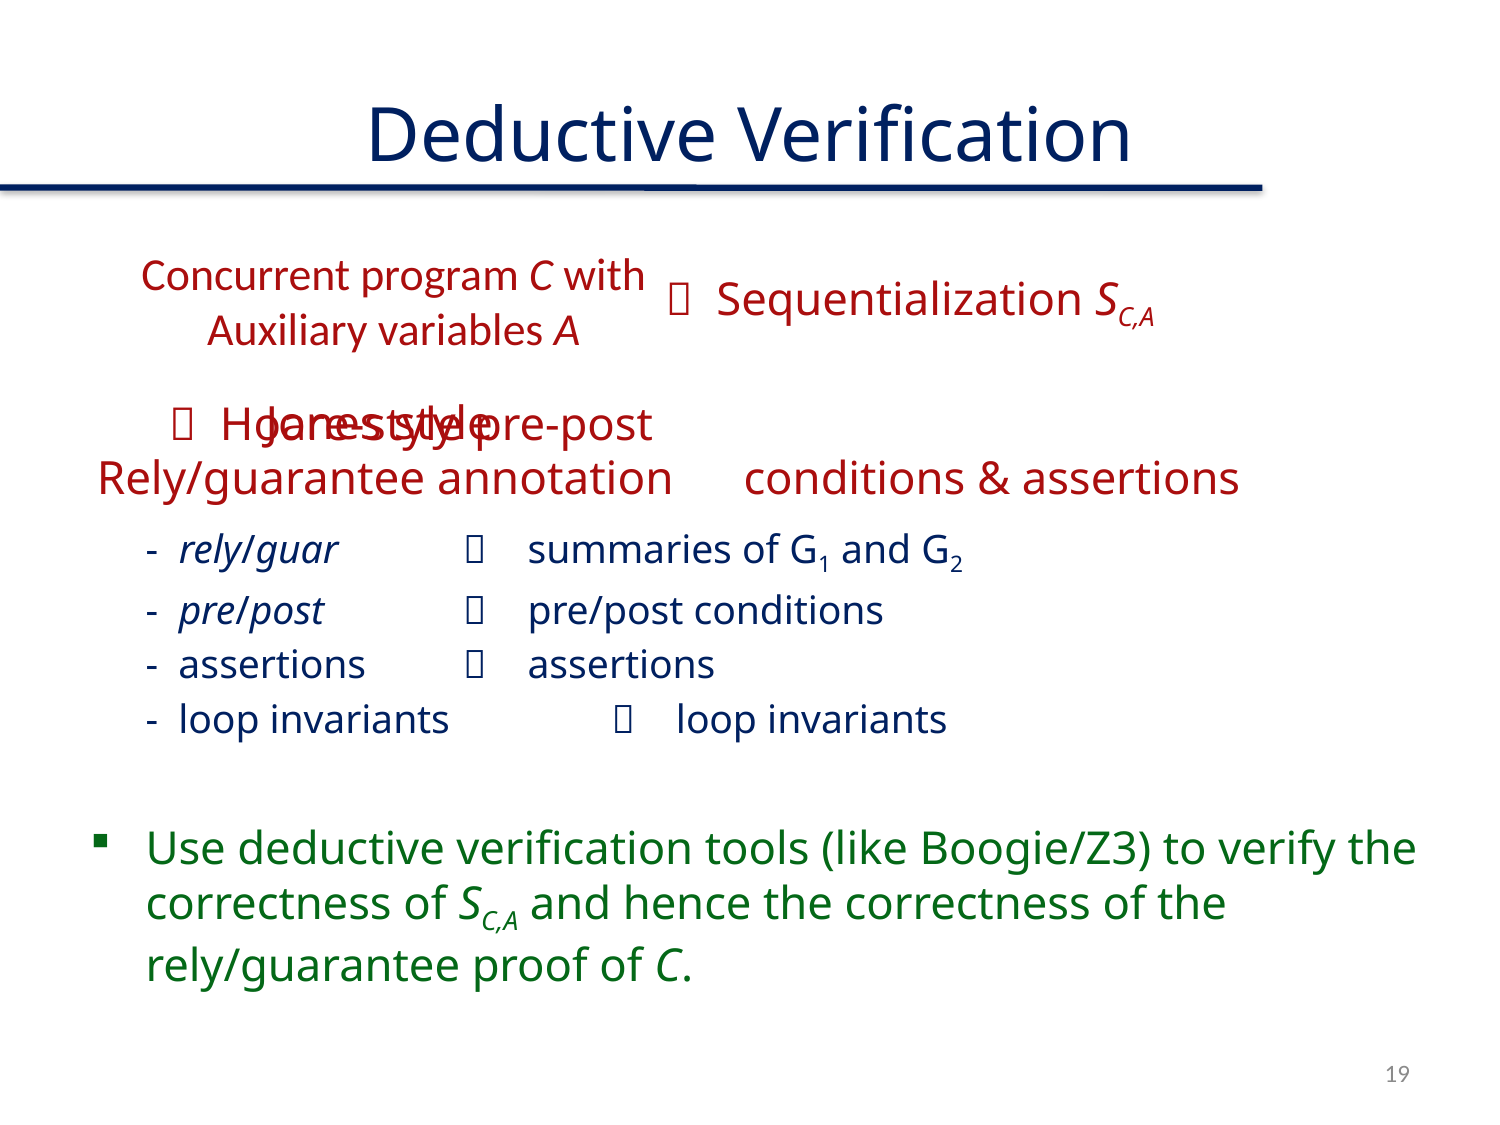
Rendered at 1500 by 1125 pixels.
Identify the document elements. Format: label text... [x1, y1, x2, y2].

list  Sequentialization SC,A  Hoare-style pre-post conditions & assertions - rely/guar  summaries of G1 and G2 - pre/post  pre/post conditions - assertions  assertions - loop invariants  loop invariants Use deductive verification tools (like Boogie/Z3) to verify the correctness of SC,A and hence the correctness of the rely/guarantee proof of C. [75, 262, 1475, 1005]
text_box Concurrent program C with Auxiliary variables A [124, 237, 663, 363]
title Deductive Verification [75, 37, 1425, 225]
text_box Jones style Rely/guarantee annotation [82, 386, 689, 511]
slide_number 19 [1074, 1042, 1425, 1103]
